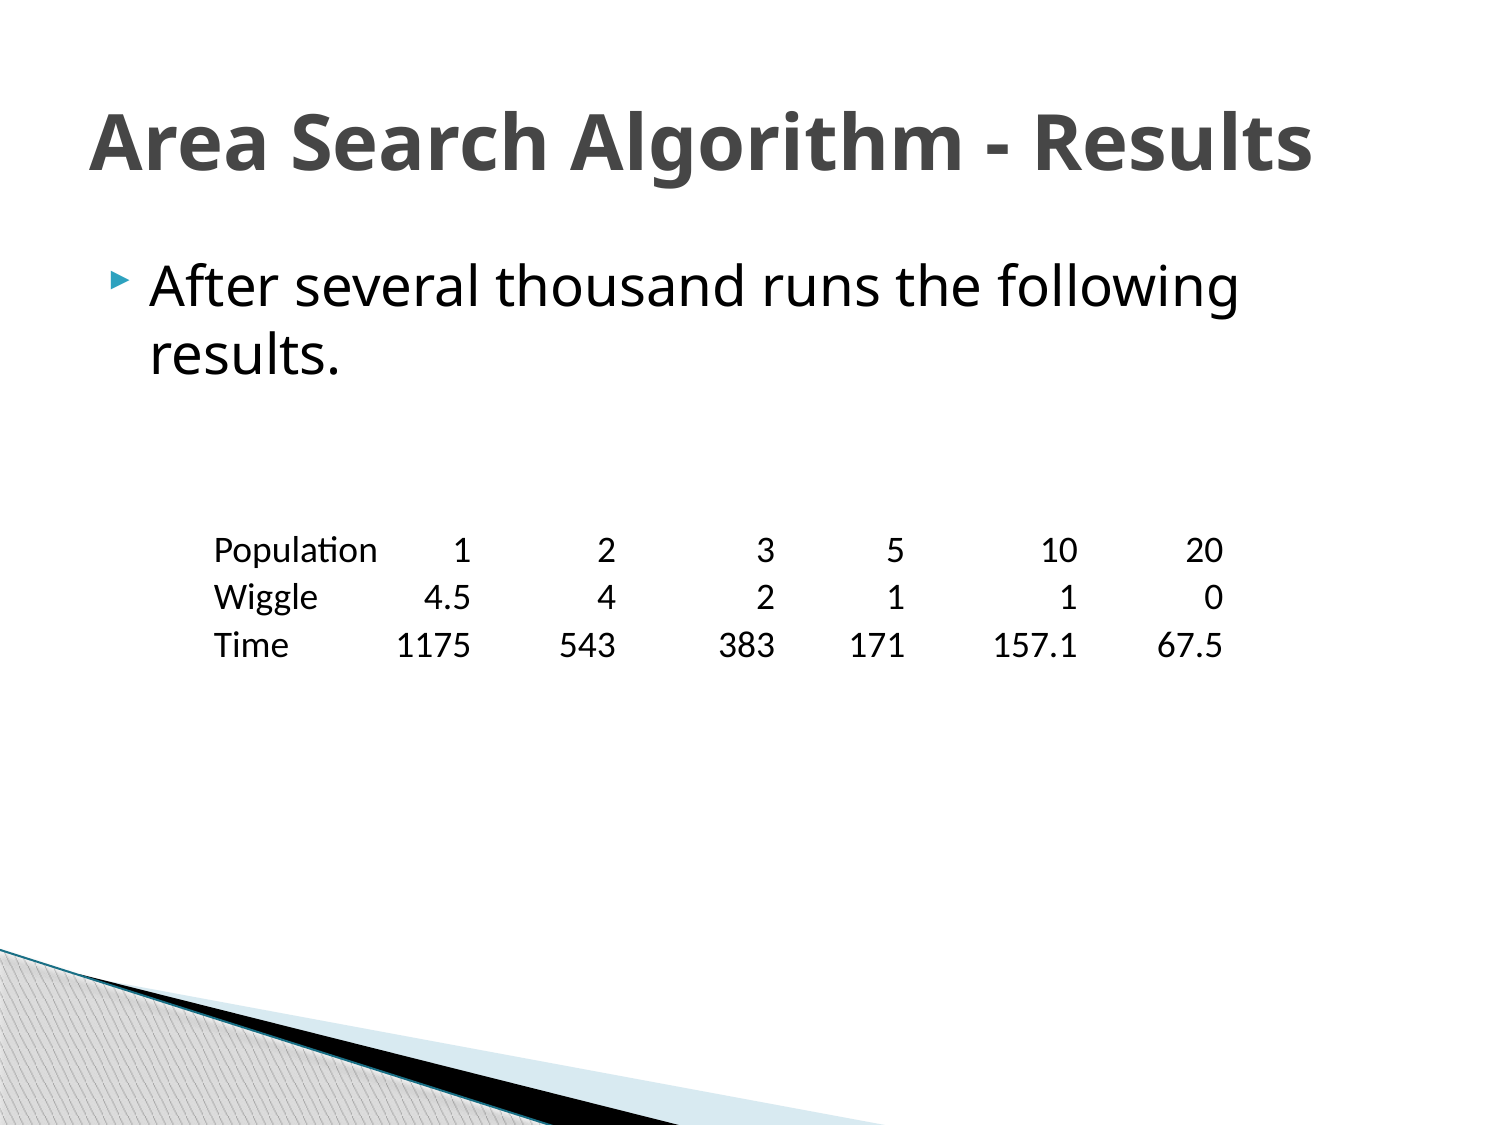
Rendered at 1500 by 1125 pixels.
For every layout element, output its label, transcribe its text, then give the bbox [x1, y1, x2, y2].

table_cell 4 [473, 572, 617, 619]
title Area Search Algorithm - Results [75, 45, 1425, 233]
list After several thousand runs the following results. [75, 243, 1425, 986]
table_cell 2 [617, 572, 777, 619]
table_header 2 [473, 525, 617, 572]
table_cell 1 [907, 572, 1079, 619]
table_cell 543 [473, 619, 617, 667]
table_header 10 [907, 525, 1079, 572]
table_cell 157.1 [907, 619, 1079, 667]
table_cell 1175 [387, 619, 473, 667]
table_cell Wiggle [212, 572, 387, 619]
table_header 5 [777, 525, 907, 572]
table_header 3 [617, 525, 777, 572]
table_cell 171 [777, 619, 907, 667]
table_cell 67.5 [1079, 619, 1225, 667]
table_header 20 [1079, 525, 1225, 572]
table_cell 383 [617, 619, 777, 667]
table_cell 1 [777, 572, 907, 619]
table_cell Time [212, 619, 387, 667]
table_header 1 [387, 525, 473, 572]
table_header Population [212, 525, 387, 572]
table_cell 4.5 [387, 572, 473, 619]
table_cell 0 [1079, 572, 1225, 619]
